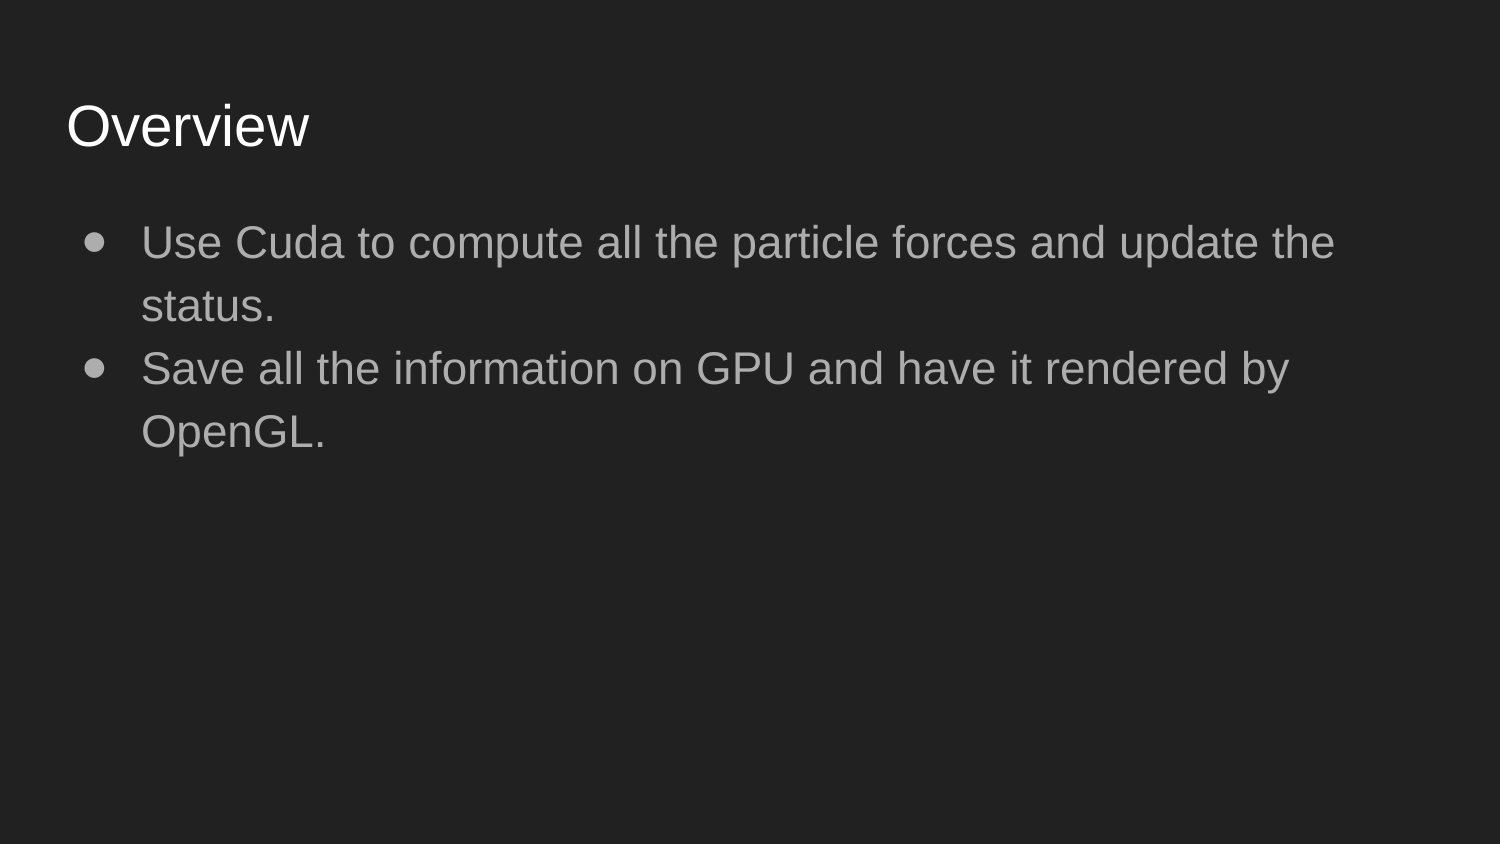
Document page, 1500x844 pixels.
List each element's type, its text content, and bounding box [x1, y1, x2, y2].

title Overview [51, 72, 1449, 167]
list Use Cuda to compute all the particle forces and update the status. Save all the information on GPU and have it rendered by OpenGL. [51, 189, 1449, 750]
